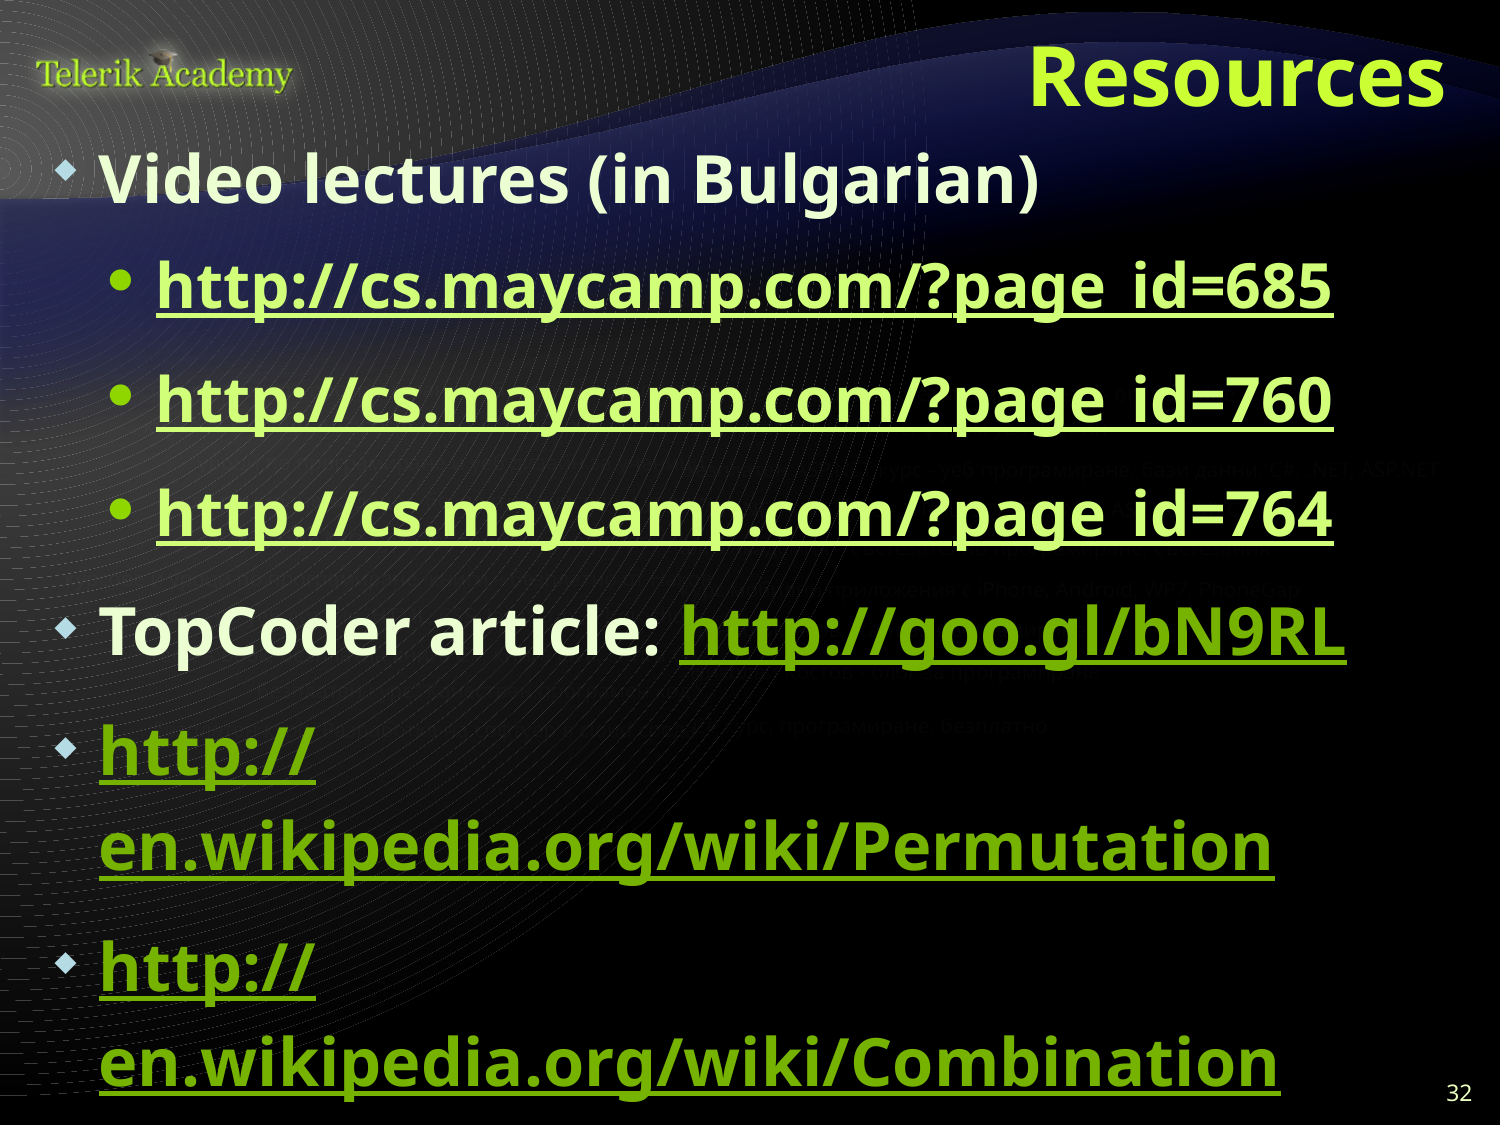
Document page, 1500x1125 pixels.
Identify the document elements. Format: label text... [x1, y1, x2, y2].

picture [24, 37, 300, 108]
title Resources [300, 12, 1463, 125]
list Video lectures (in Bulgarian) http://cs.maycamp.com/?page_id=685 http://cs.maycamp.com/?page_id=760 http://cs.maycamp.com/?page_id=764 TopCoder article: http://goo.gl/bN9RL http://en.wikipedia.org/wiki/Permutation http://en.wikipedia.org/wiki/Combination Book: http://goo.gl/Z2Knl Nakov’s book: Programming = ++Algorithms; [37, 125, 1463, 1075]
slide_number 32 [1412, 1074, 1488, 1113]
